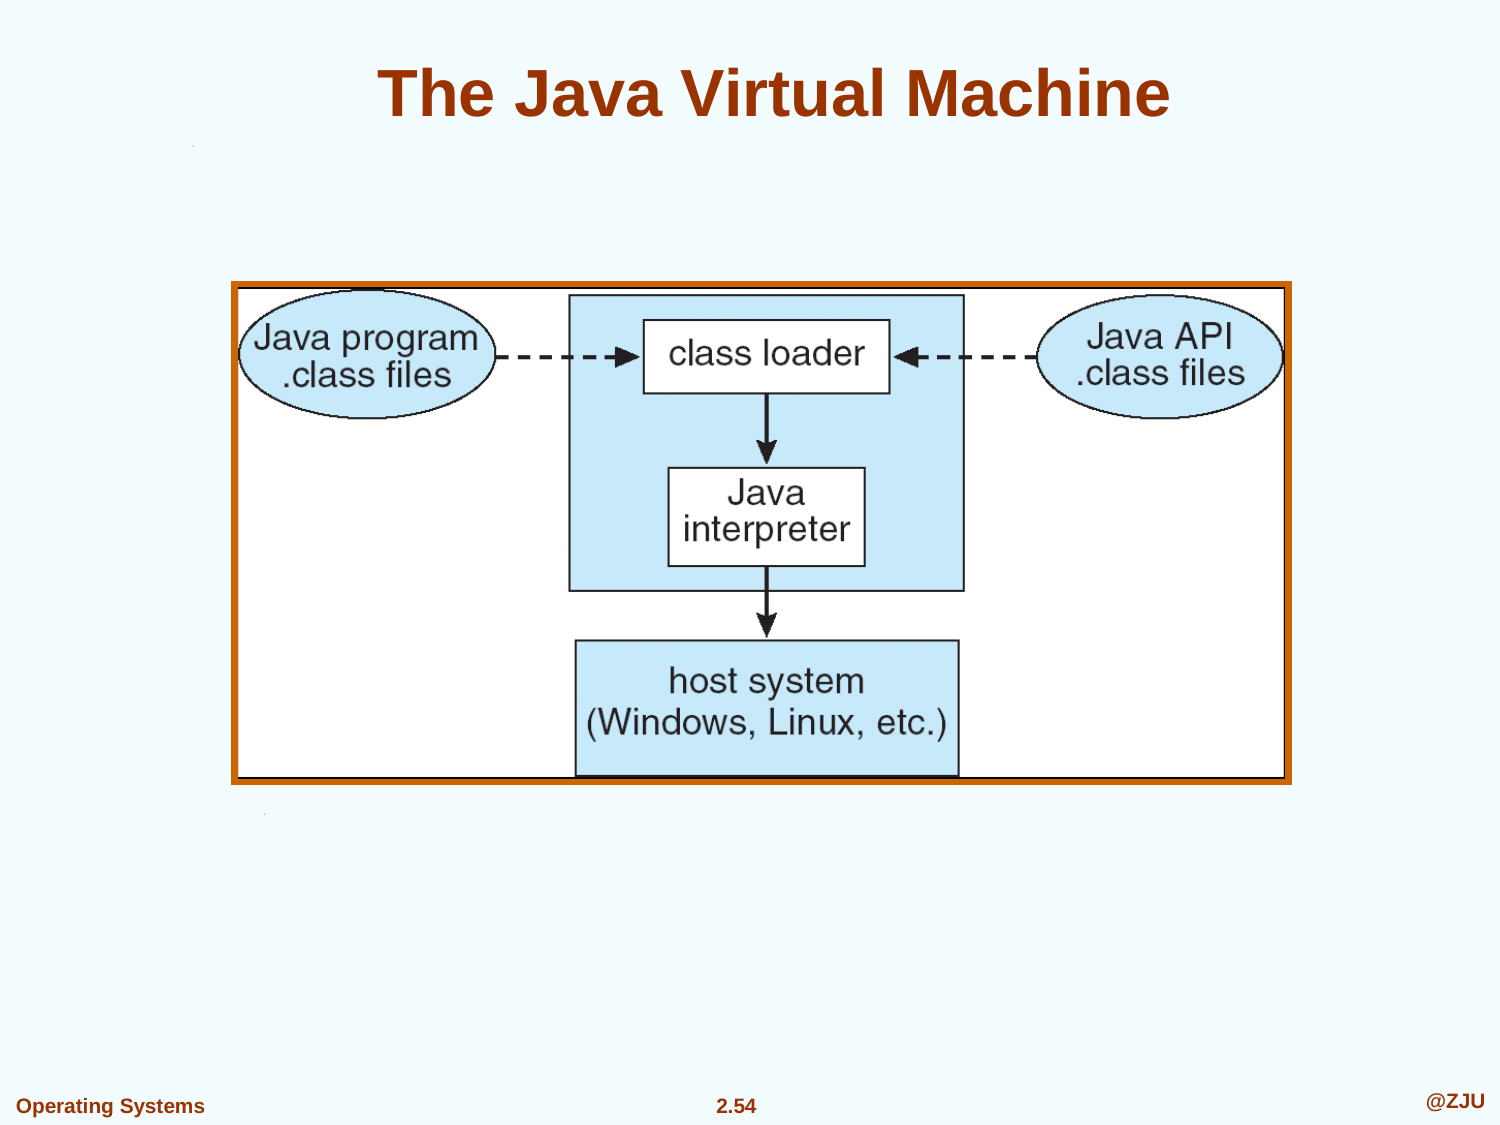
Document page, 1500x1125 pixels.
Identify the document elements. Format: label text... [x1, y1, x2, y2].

title The Java Virtual Machine [112, 37, 1438, 138]
picture [237, 286, 1286, 780]
